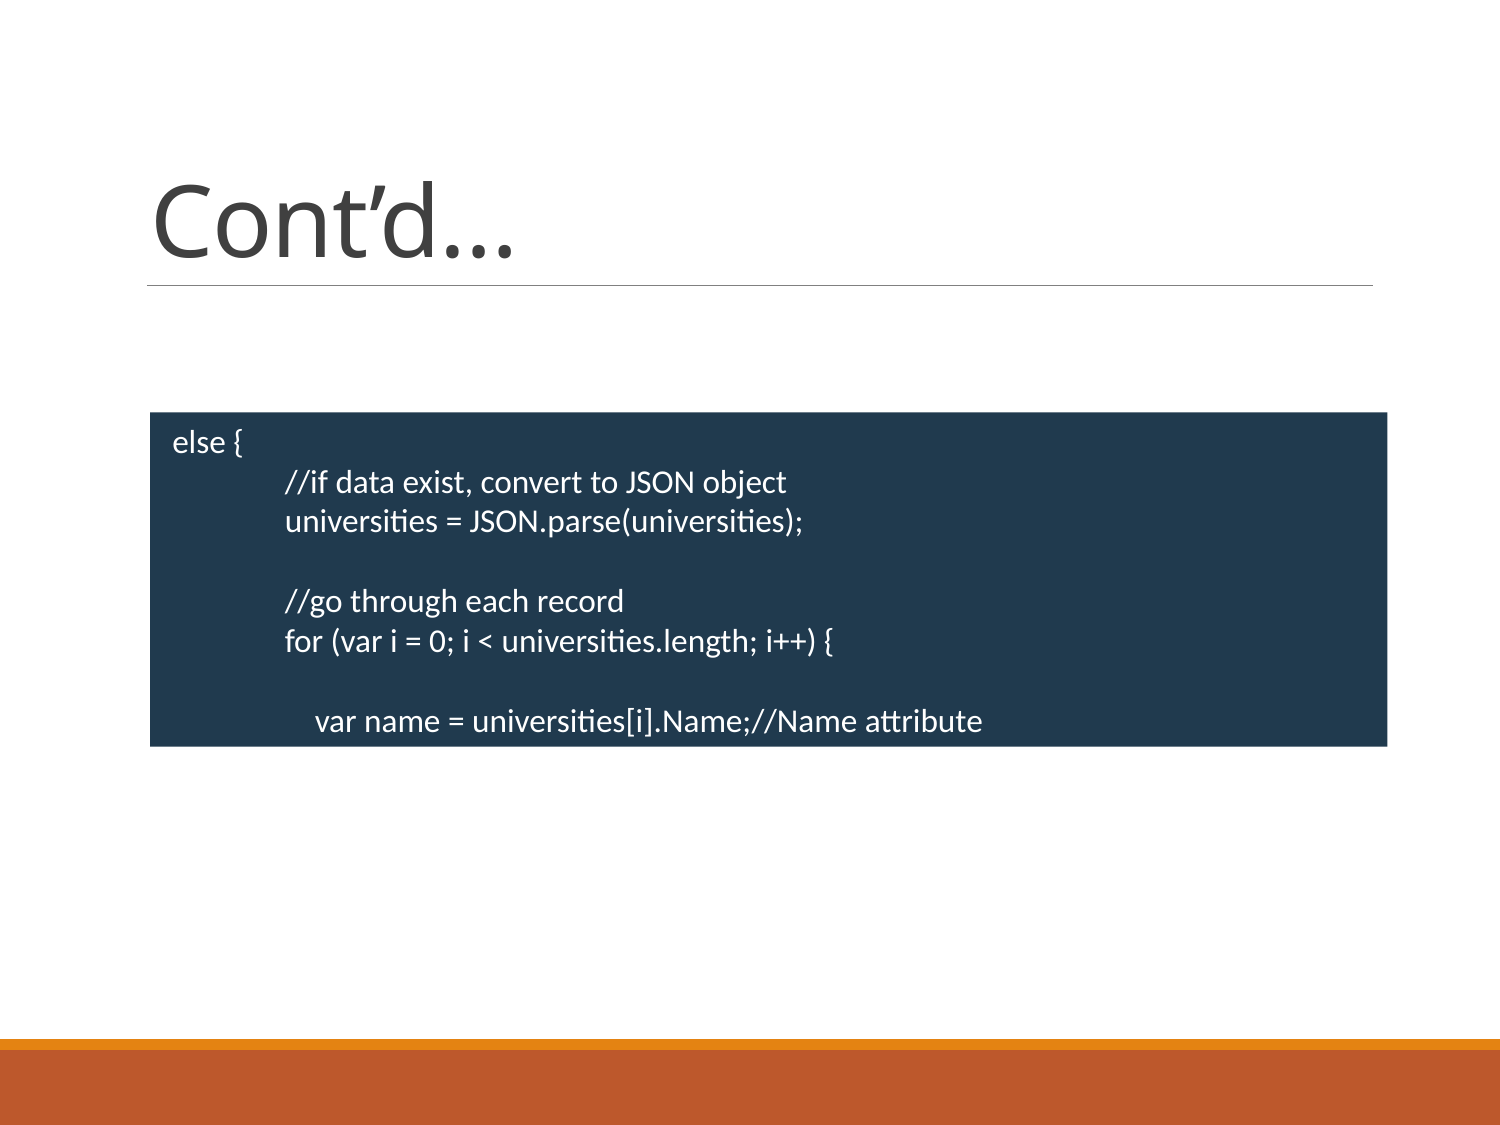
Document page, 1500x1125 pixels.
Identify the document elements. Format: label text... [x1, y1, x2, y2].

title Cont’d… [135, 47, 1373, 285]
text_box else { //if data exist, convert to JSON object universities = JSON.parse(universities); //go through each record for (var i = 0; i < universities.length; i++) { var name = universities[i].Name;//Name attribute [150, 412, 1388, 747]
